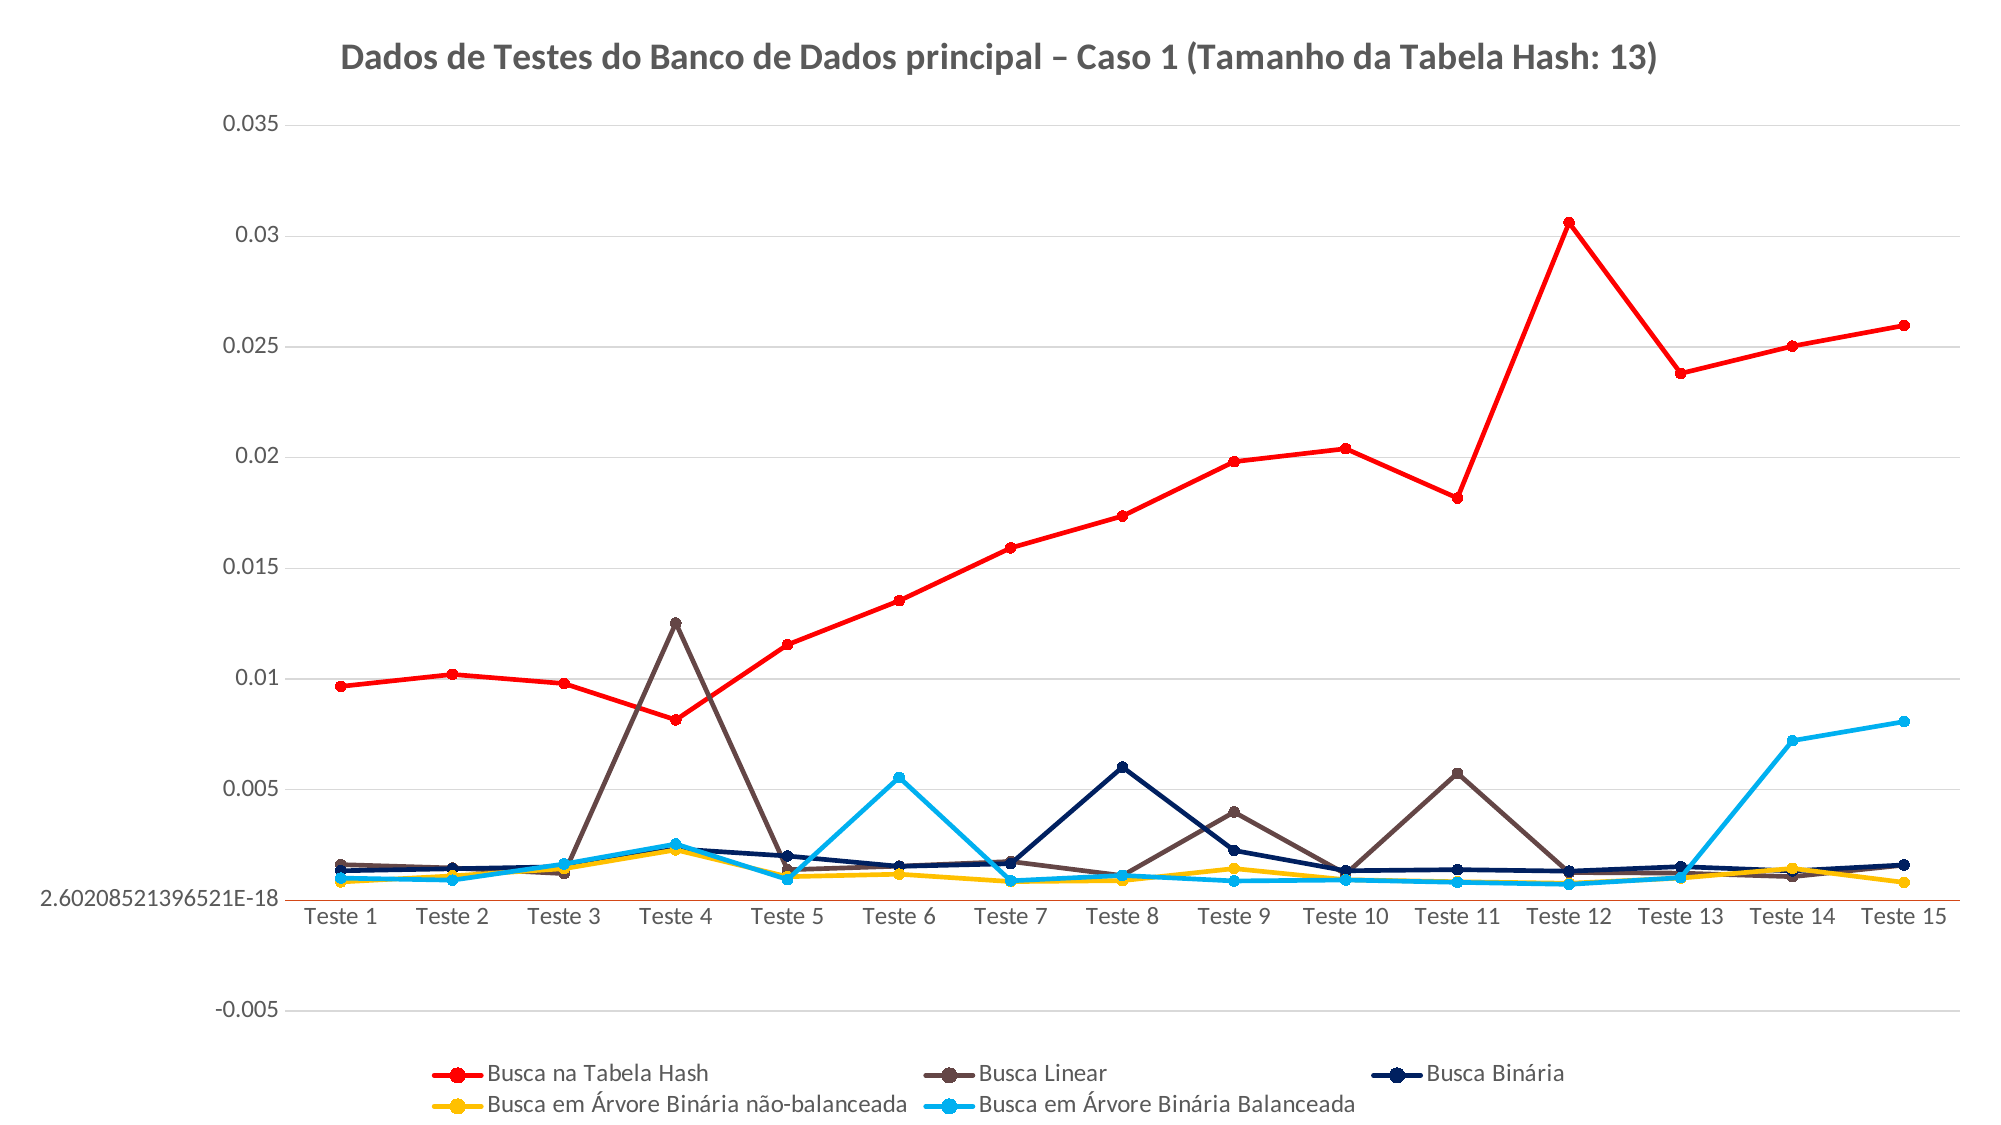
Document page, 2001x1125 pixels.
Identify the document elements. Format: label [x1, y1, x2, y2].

chart [0, 0, 2000, 1125]
